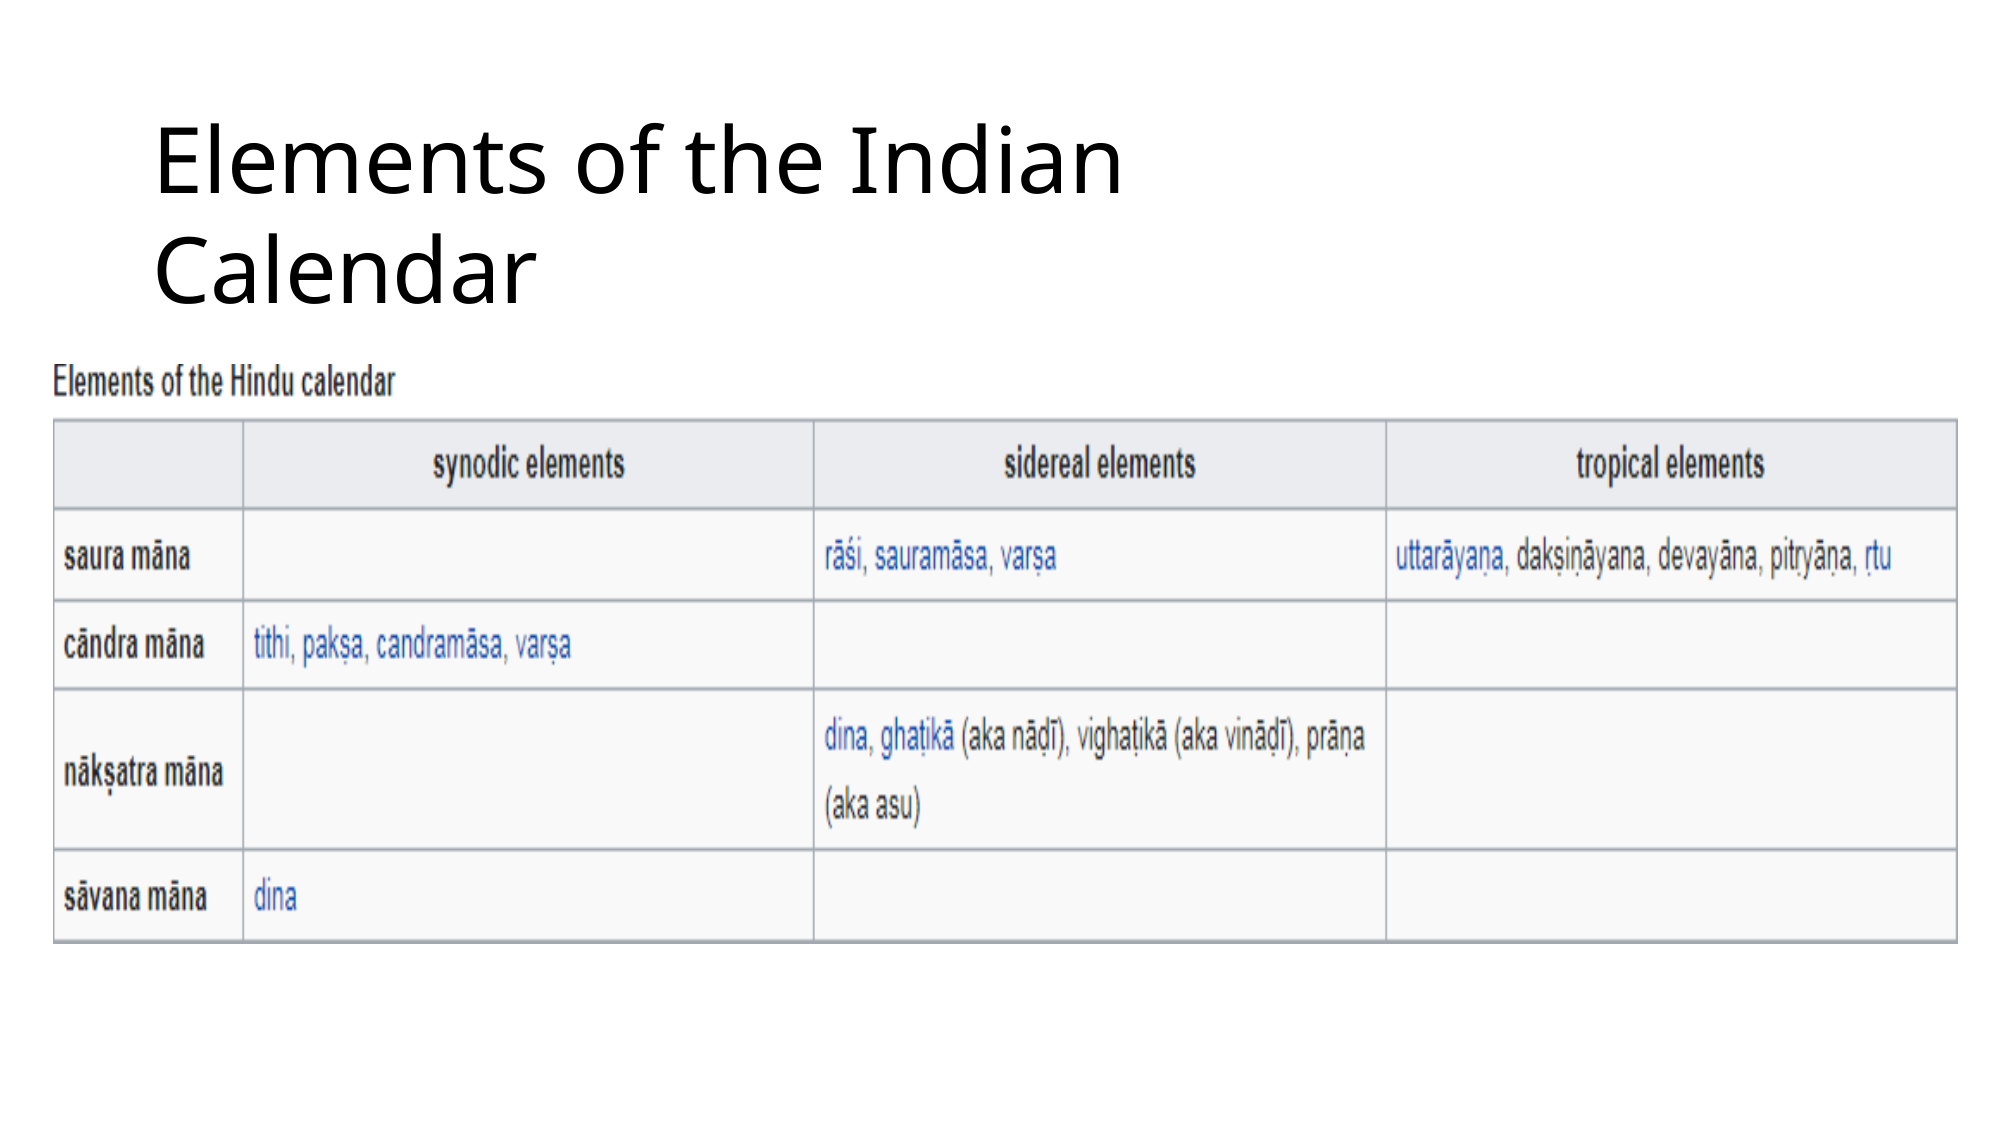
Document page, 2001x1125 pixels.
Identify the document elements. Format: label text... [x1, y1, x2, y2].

picture [53, 364, 1958, 944]
title Elements of the Indian Calendar [150, 100, 1335, 323]
